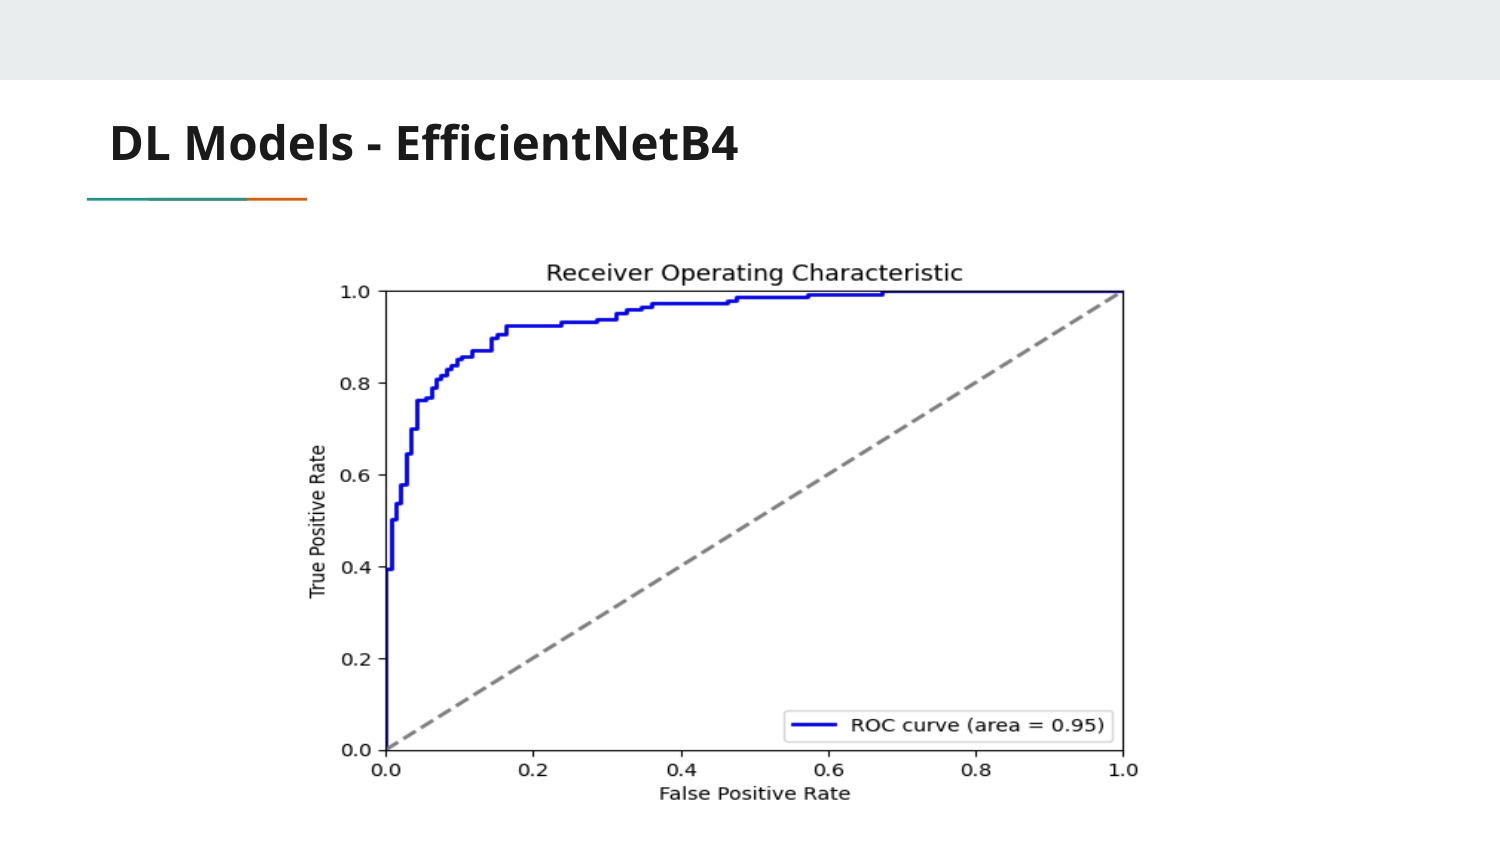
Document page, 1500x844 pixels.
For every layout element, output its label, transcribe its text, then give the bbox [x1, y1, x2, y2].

picture [295, 251, 1154, 816]
title DL Models - EfficientNetB4 [94, 97, 1356, 186]
